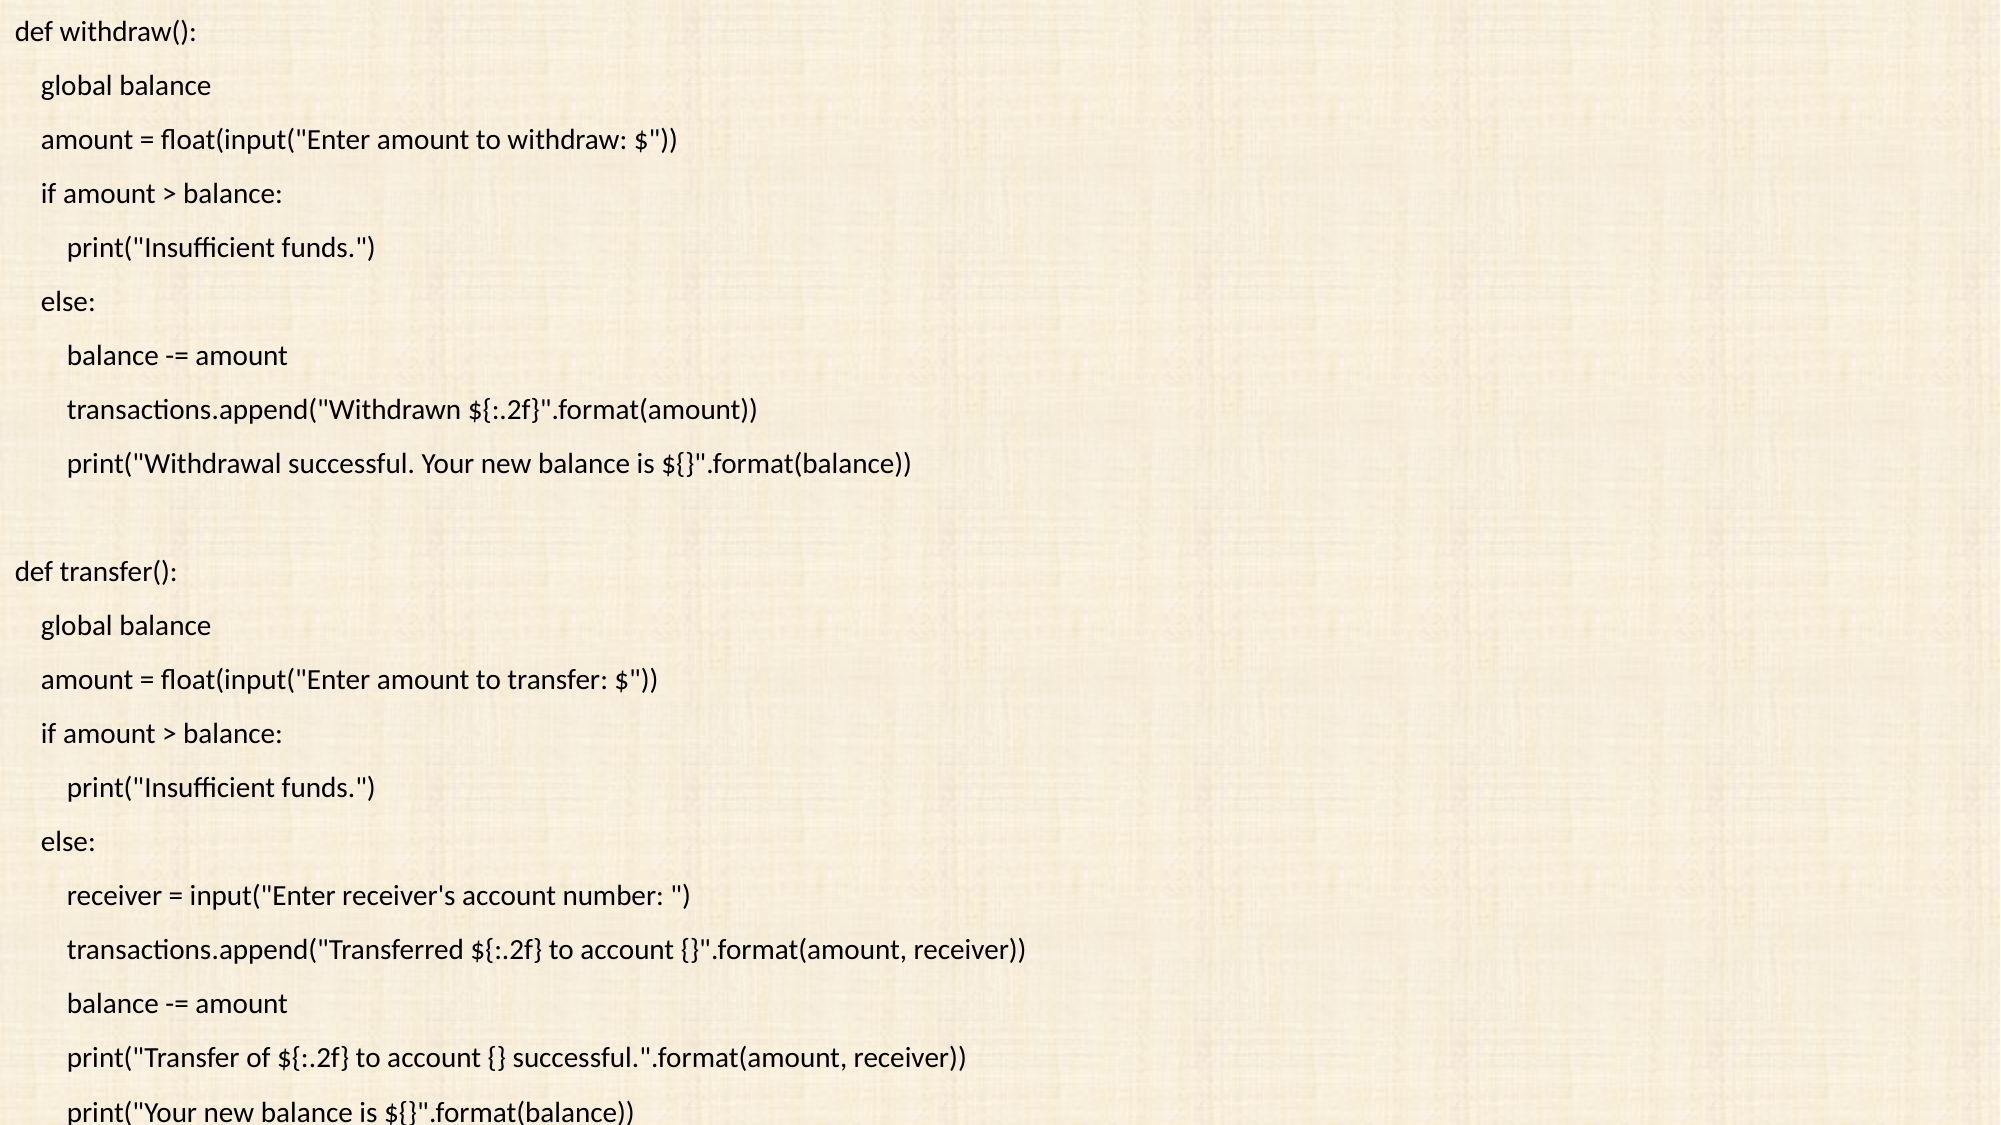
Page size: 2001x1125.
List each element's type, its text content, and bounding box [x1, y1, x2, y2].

text_box def withdraw(): global balance amount = float(input("Enter amount to withdraw: $")) if amount > balance: print("Insufficient funds.") else: balance -= amount transactions.append("Withdrawn ${:.2f}".format(amount)) print("Withdrawal successful. Your new balance is ${}".format(balance)) def transfer(): global balance amount = float(input("Enter amount to transfer: $")) if amount > balance: print("Insufficient funds.") else: receiver = input("Enter receiver's account number: ") transactions.append("Transferred ${:.2f} to account {}".format(amount, receiver)) balance -= amount print("Transfer of ${:.2f} to account {} successful.".format(amount, receiver)) print("Your new balance is ${}".format(balance)) [0, 2, 1955, 1125]
